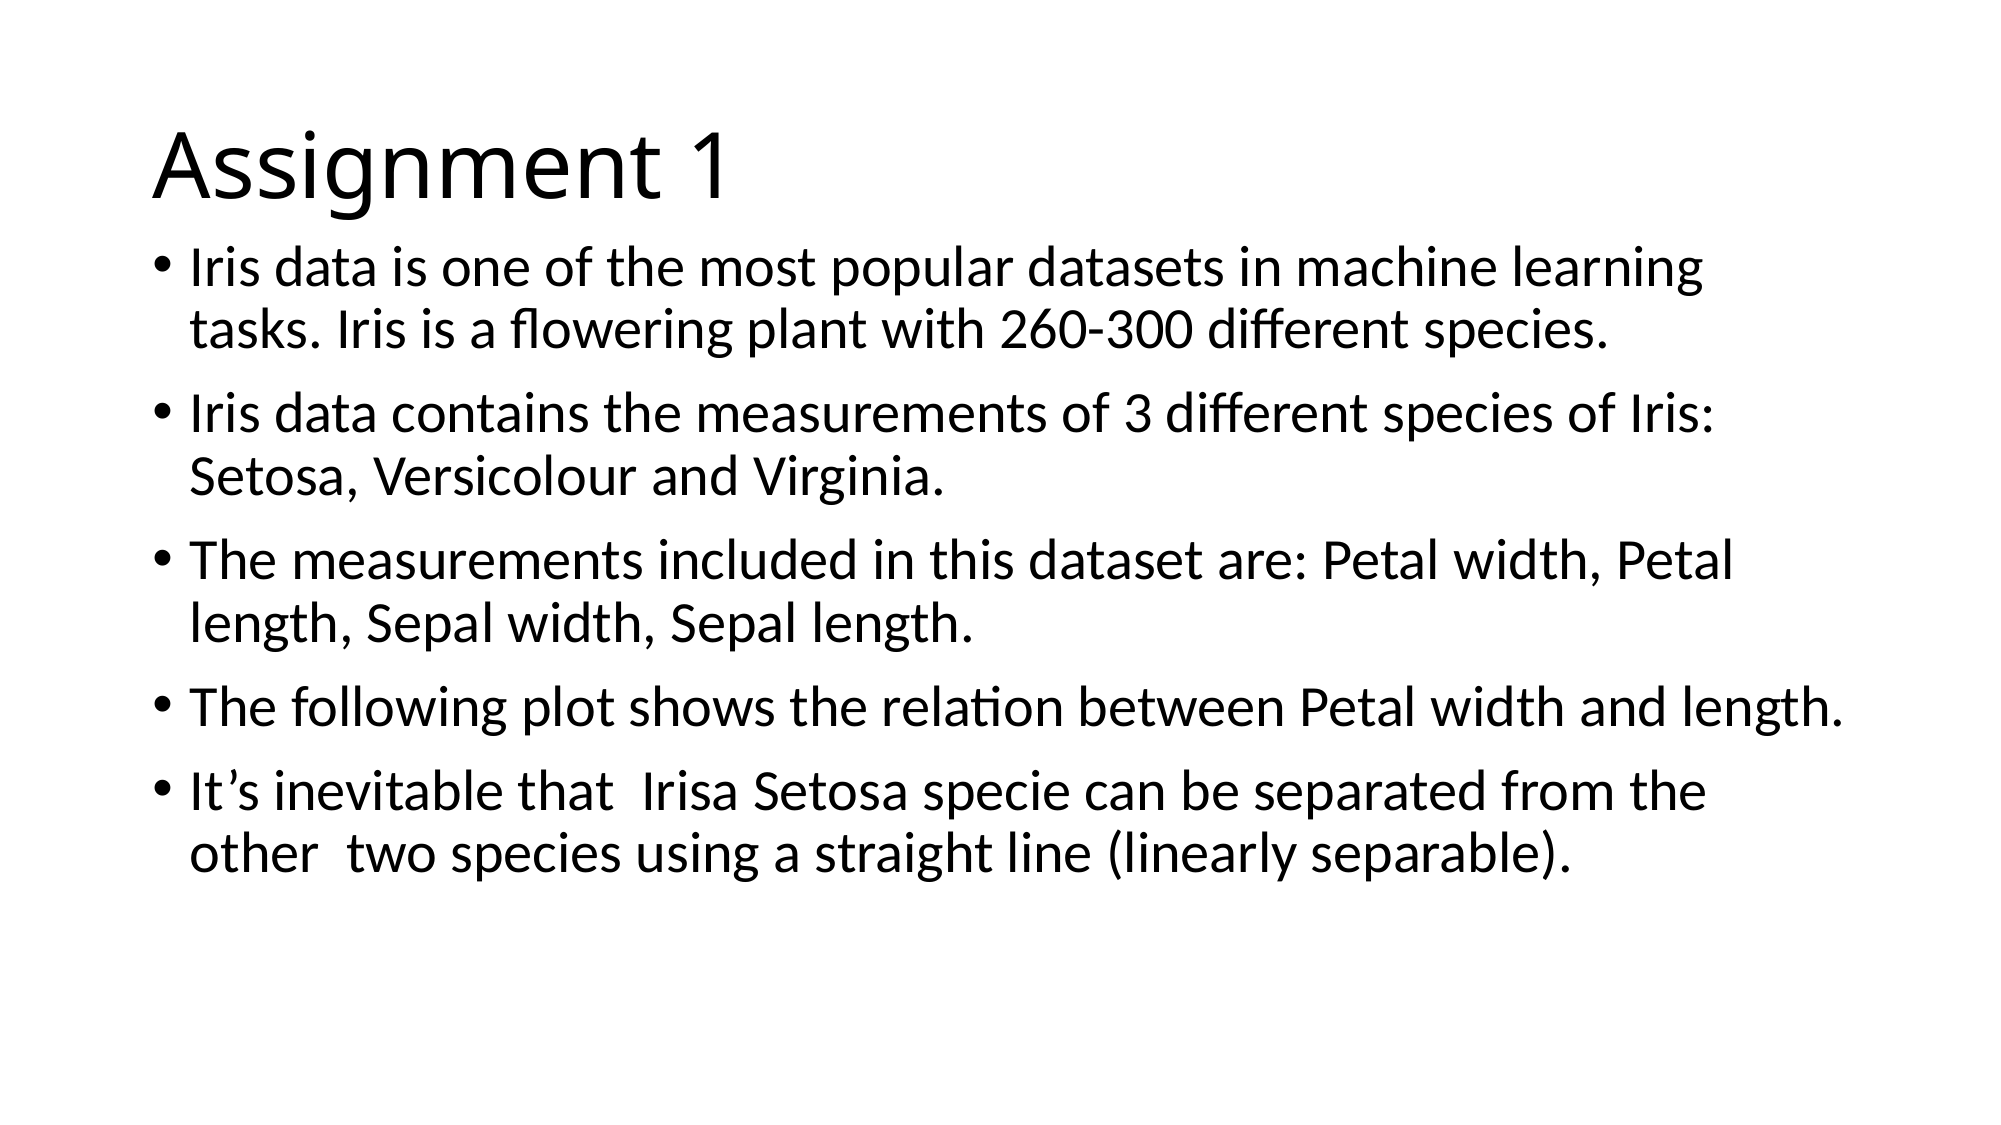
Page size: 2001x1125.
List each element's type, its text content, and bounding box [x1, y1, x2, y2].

title Assignment 1 [137, 59, 1863, 228]
list Iris data is one of the most popular datasets in machine learning tasks. Iris is a flowering plant with 260-300 different species. Iris data contains the measurements of 3 different species of Iris: Setosa, Versicolour and Virginia. The measurements included in this dataset are: Petal width, Petal length, Sepal width, Sepal length. The following plot shows the relation between Petal width and length. It’s inevitable that Irisa Setosa specie can be separated from the other two species using a straight line (linearly separable). [137, 228, 1863, 1053]
